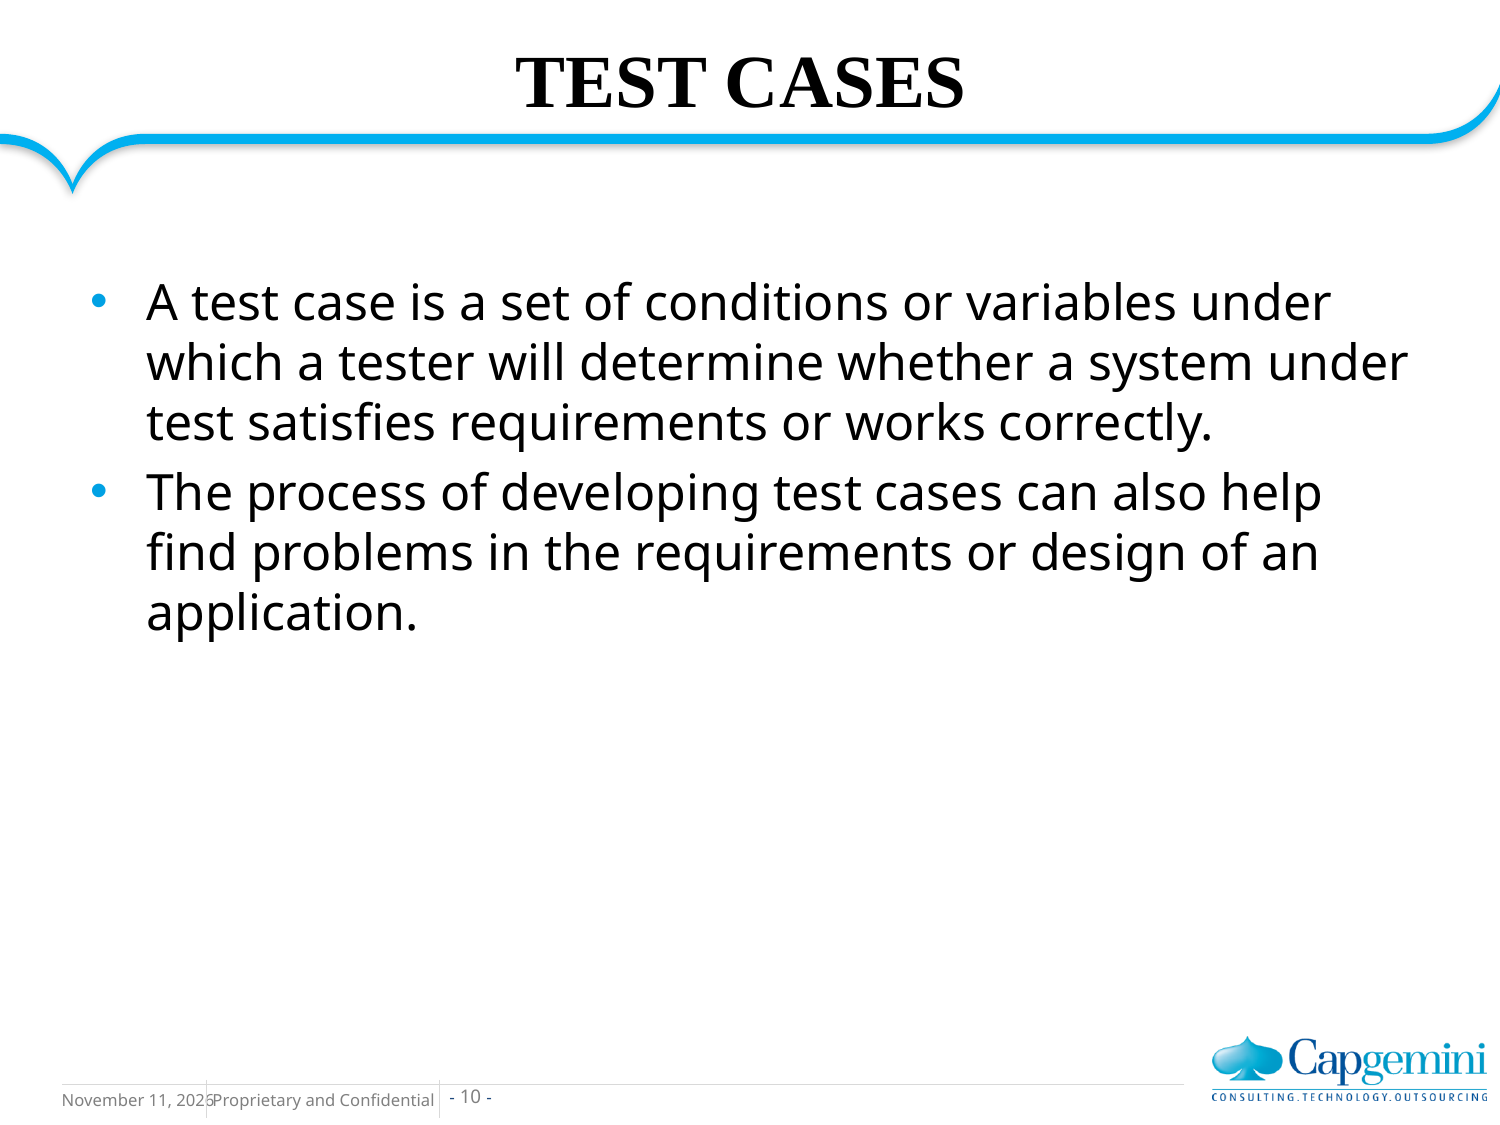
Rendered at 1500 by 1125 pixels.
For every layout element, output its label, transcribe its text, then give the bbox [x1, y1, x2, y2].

text_box TEST CASES [53, 24, 1429, 130]
picture [1212, 1036, 1487, 1101]
list A test case is a set of conditions or variables under which a tester will determine whether a system under test satisfies requirements or works correctly. The process of developing test cases can also help find problems in the requirements or design of an application. [75, 262, 1425, 1005]
